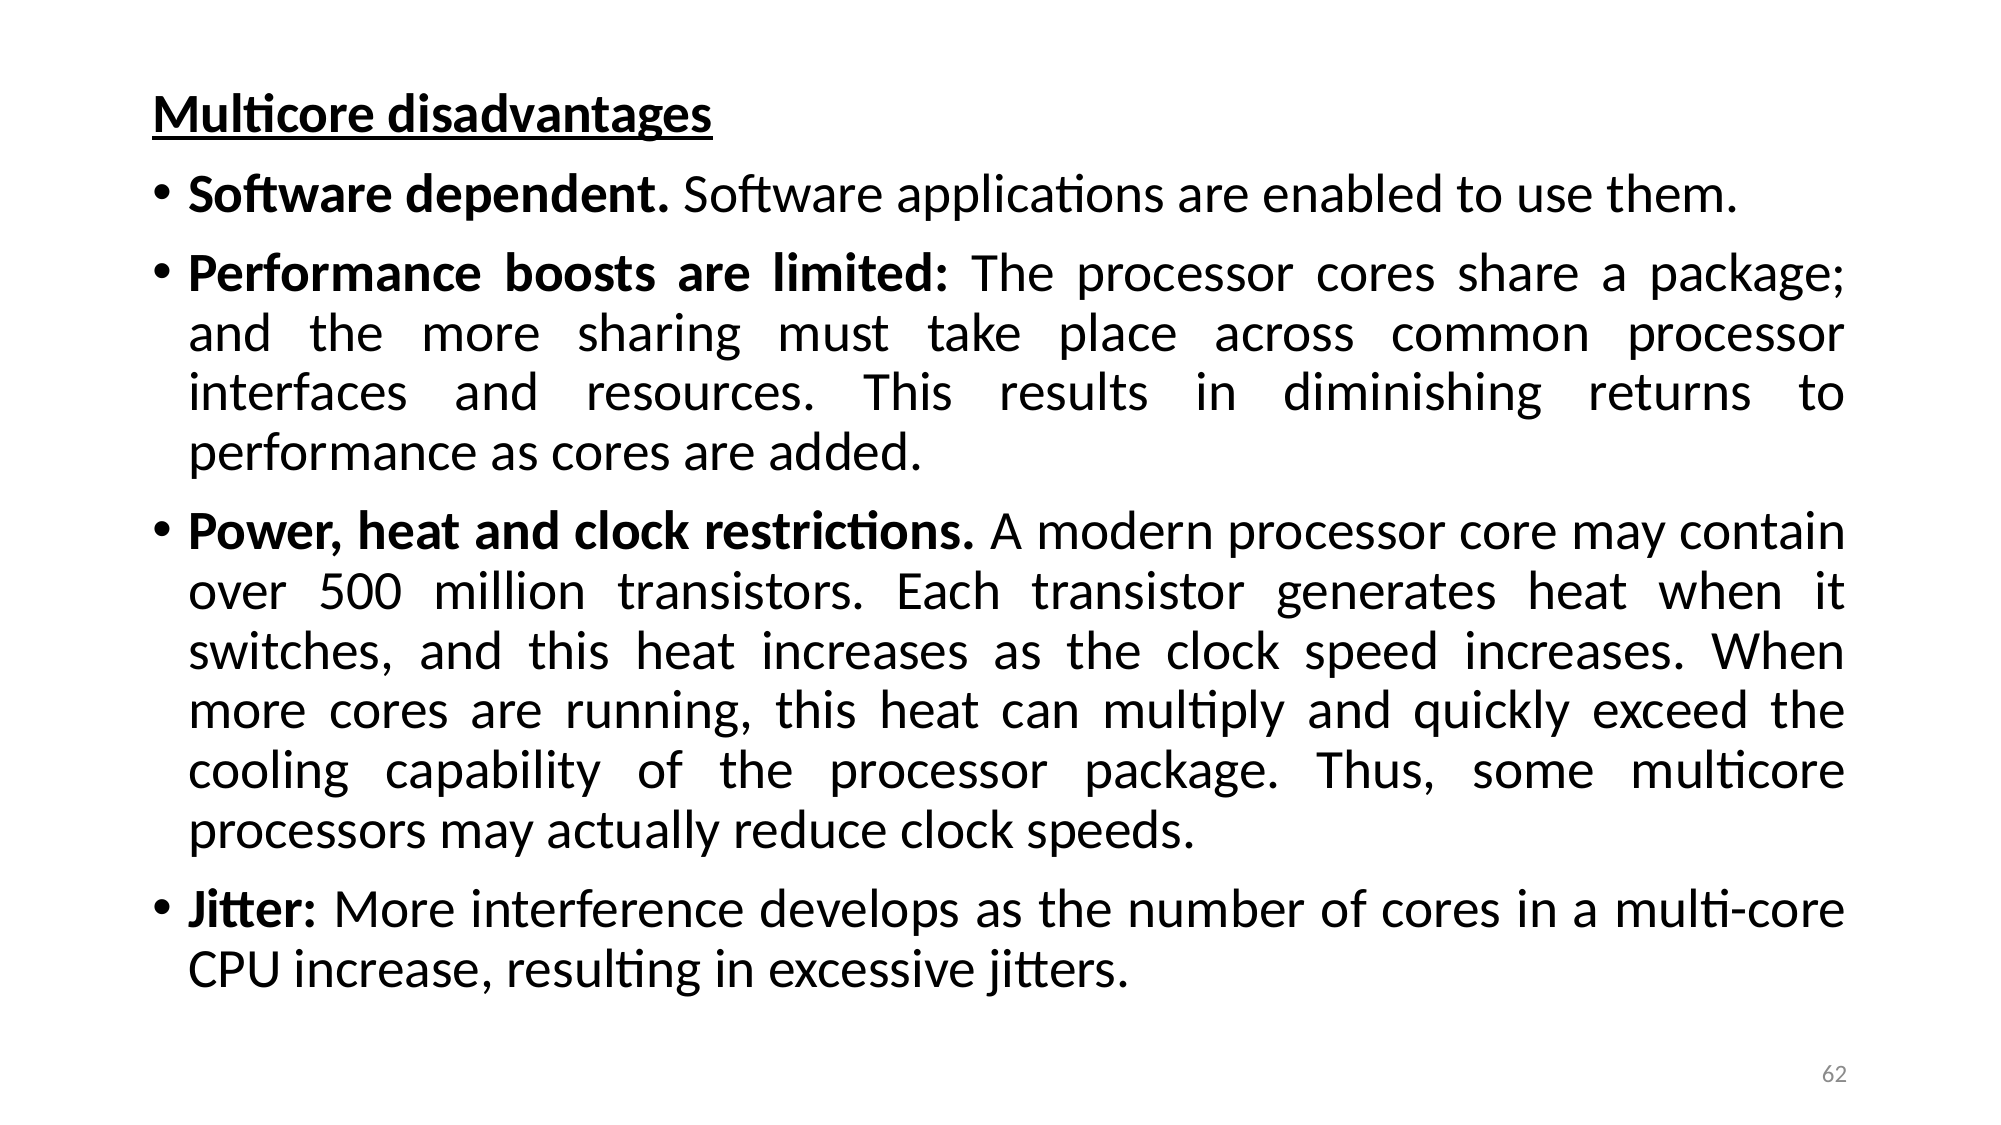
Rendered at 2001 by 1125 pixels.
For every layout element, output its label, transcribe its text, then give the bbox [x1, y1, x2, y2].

slide_number 62 [1412, 1042, 1863, 1103]
list Multicore disadvantages Software dependent. Software applications are enabled to use them. Performance boosts are limited: The processor cores share a package; and the more sharing must take place across common processor interfaces and resources. This results in diminishing returns to performance as cores are added. Power, heat and clock restrictions. A modern processor core may contain over 500 million transistors. Each transistor generates heat when it switches, and this heat increases as the clock speed increases. When more cores are running, this heat can multiply and quickly exceed the cooling capability of the processor package. Thus, some multicore processors may actually reduce clock speeds. Jitter: More interference develops as the number of cores in a multi-core CPU increase, resulting in excessive jitters. [137, 77, 1863, 1014]
